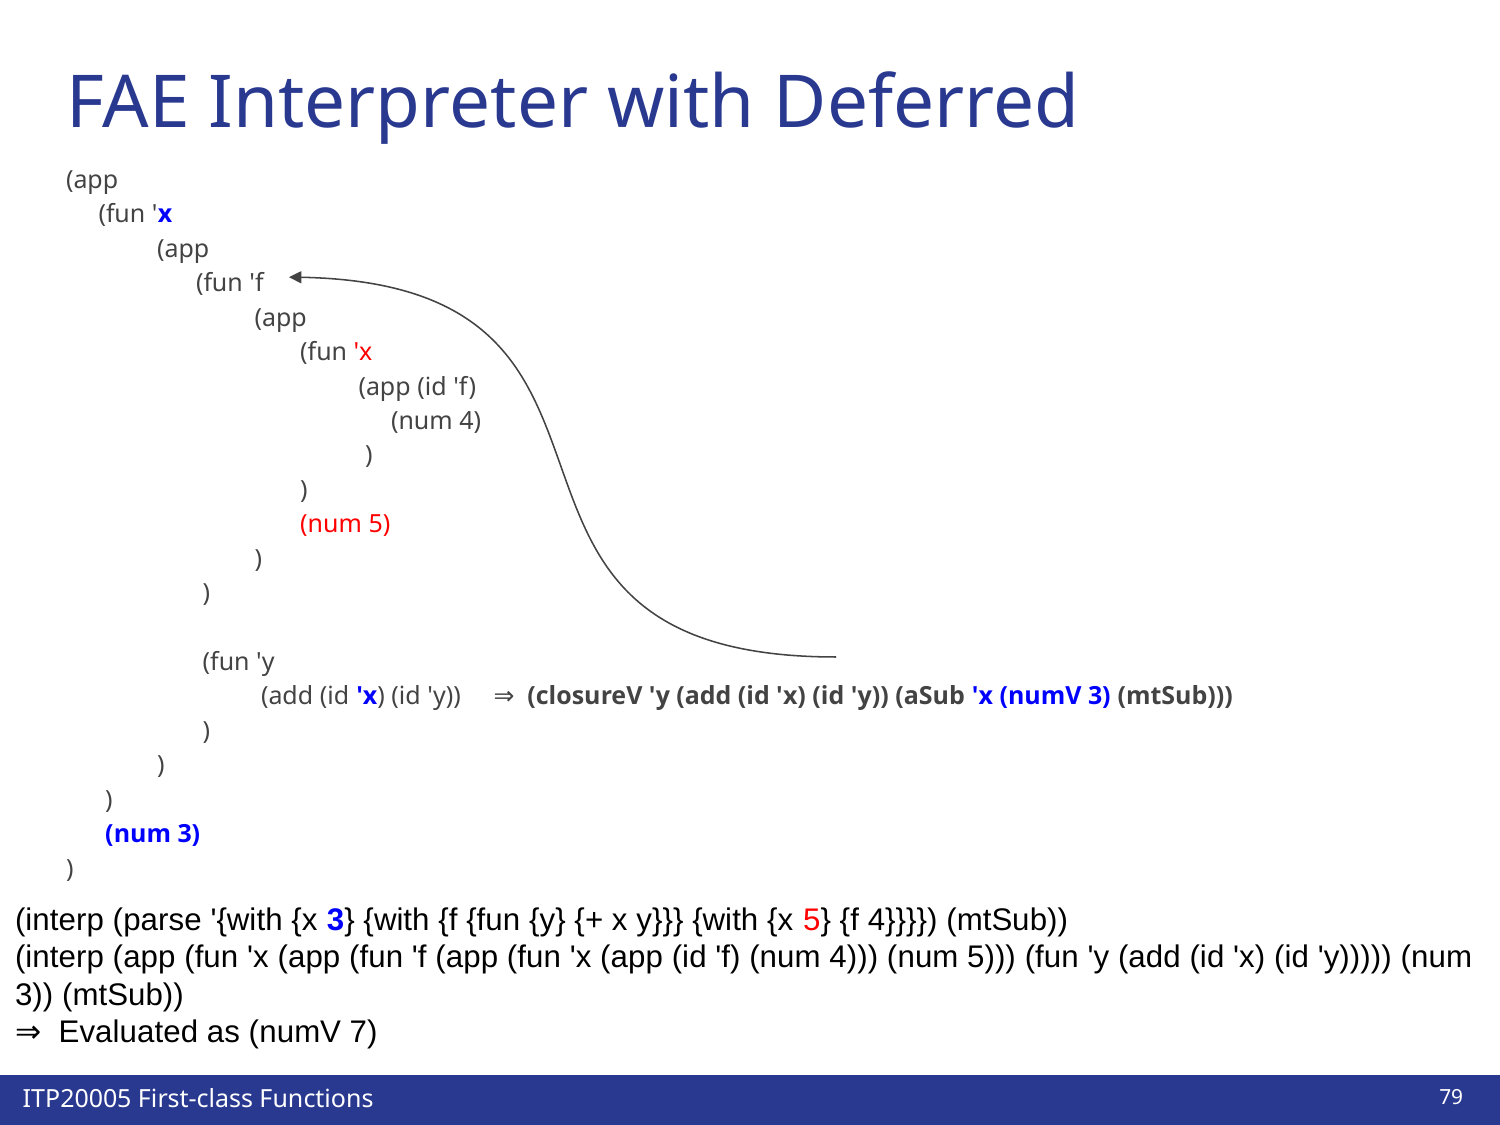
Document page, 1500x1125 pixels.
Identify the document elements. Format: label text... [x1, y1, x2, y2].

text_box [288, 276, 837, 658]
text_box (interp (parse '{with {x 3} {with {f {fun {y} {+ x y}}} {with {x 5} {f 4}}}}) (mtSub)) (interp (app (fun 'x (app (fun 'f (app (fun 'x (app (id 'f) (num 4))) (num 5))) (fun 'y (add (id 'x) (id 'y))))) (num 3)) (mtSub)) ⇒ Evaluated as (numV 7) [0, 883, 1500, 1075]
slide_number ‹#› [1387, 1075, 1478, 1125]
title FAE Interpreter with Deferred Substitution [51, 39, 1449, 143]
list (app (fun 'x (app (fun 'f (app (fun 'x (app (id 'f) (num 4) ) ) (num 5) ) ) (fun 'y (add (id 'x) (id 'y)) ⇒ (closureV 'y (add (id 'x) (id 'y)) (aSub 'x (numV 3) (mtSub))) ) ) ) (num 3) ) [51, 143, 1500, 883]
